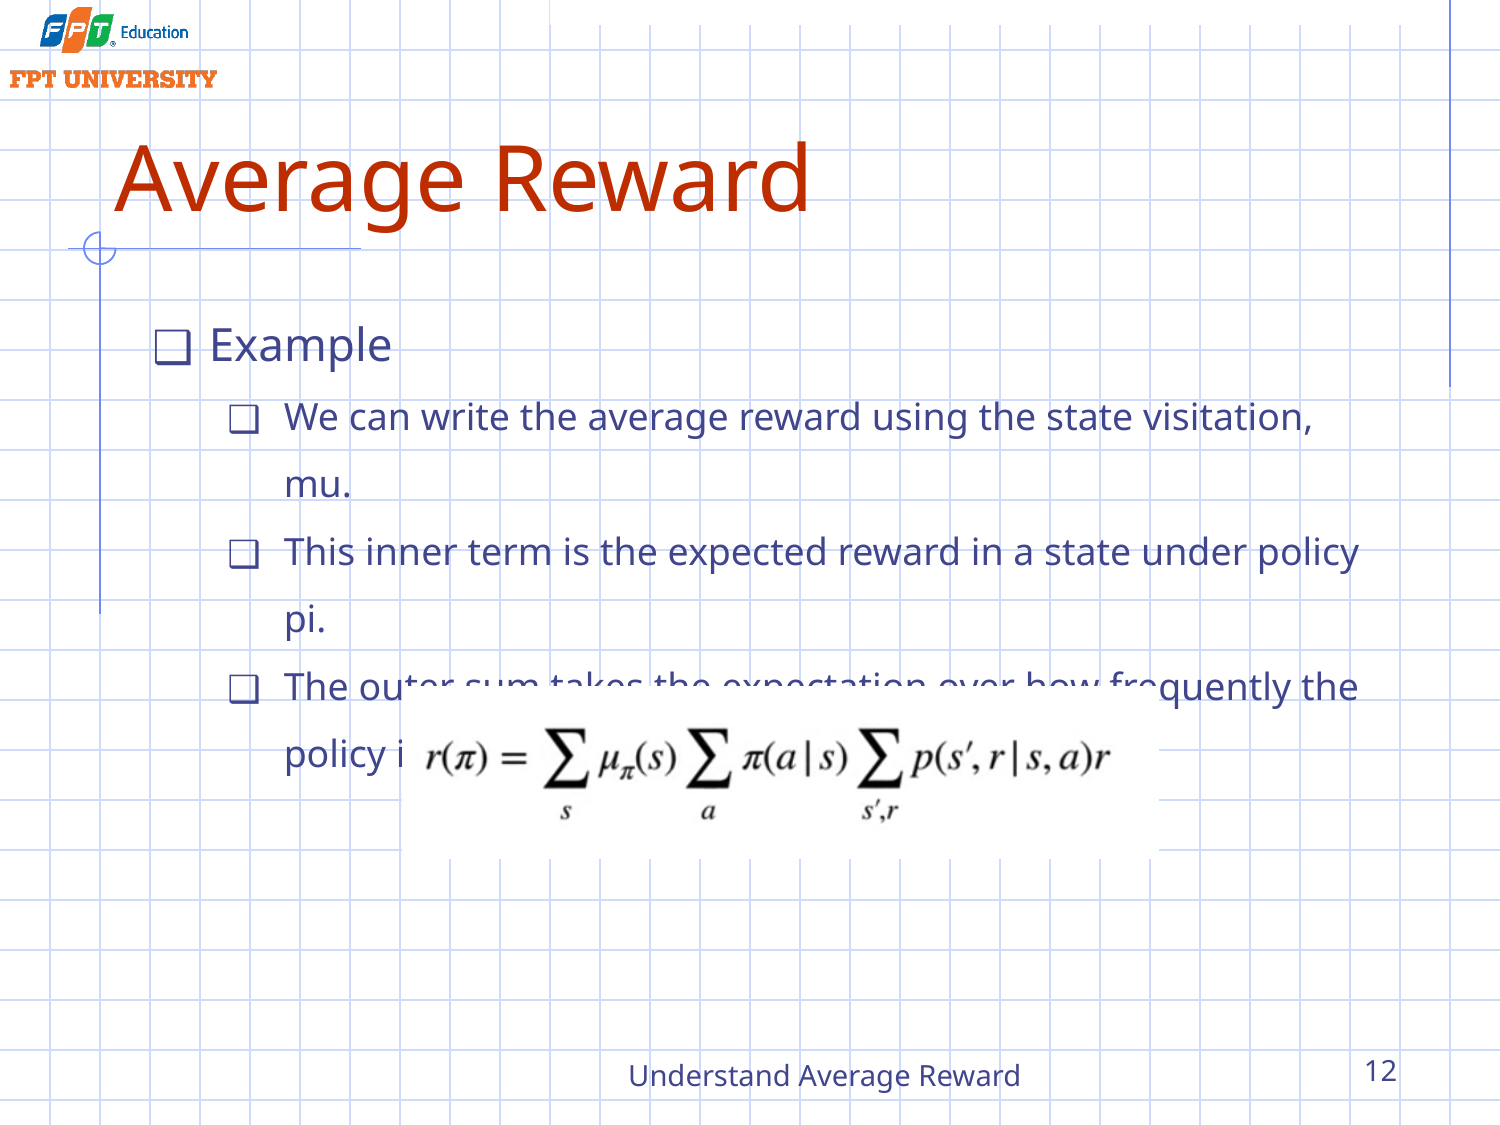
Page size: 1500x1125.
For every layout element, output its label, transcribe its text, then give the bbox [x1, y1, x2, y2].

list Example We can write the average reward using the state visitation, mu. This inner term is the expected reward in a state under policy pi. The outer sum takes the expectation over how frequently the policy is in that state. [137, 280, 1400, 988]
text_box Understand Average Reward [587, 1024, 1063, 1100]
text_box 12 [1099, 1024, 1413, 1100]
title Average Reward [99, 50, 1375, 238]
picture [402, 686, 1159, 860]
picture [10, 6, 217, 88]
